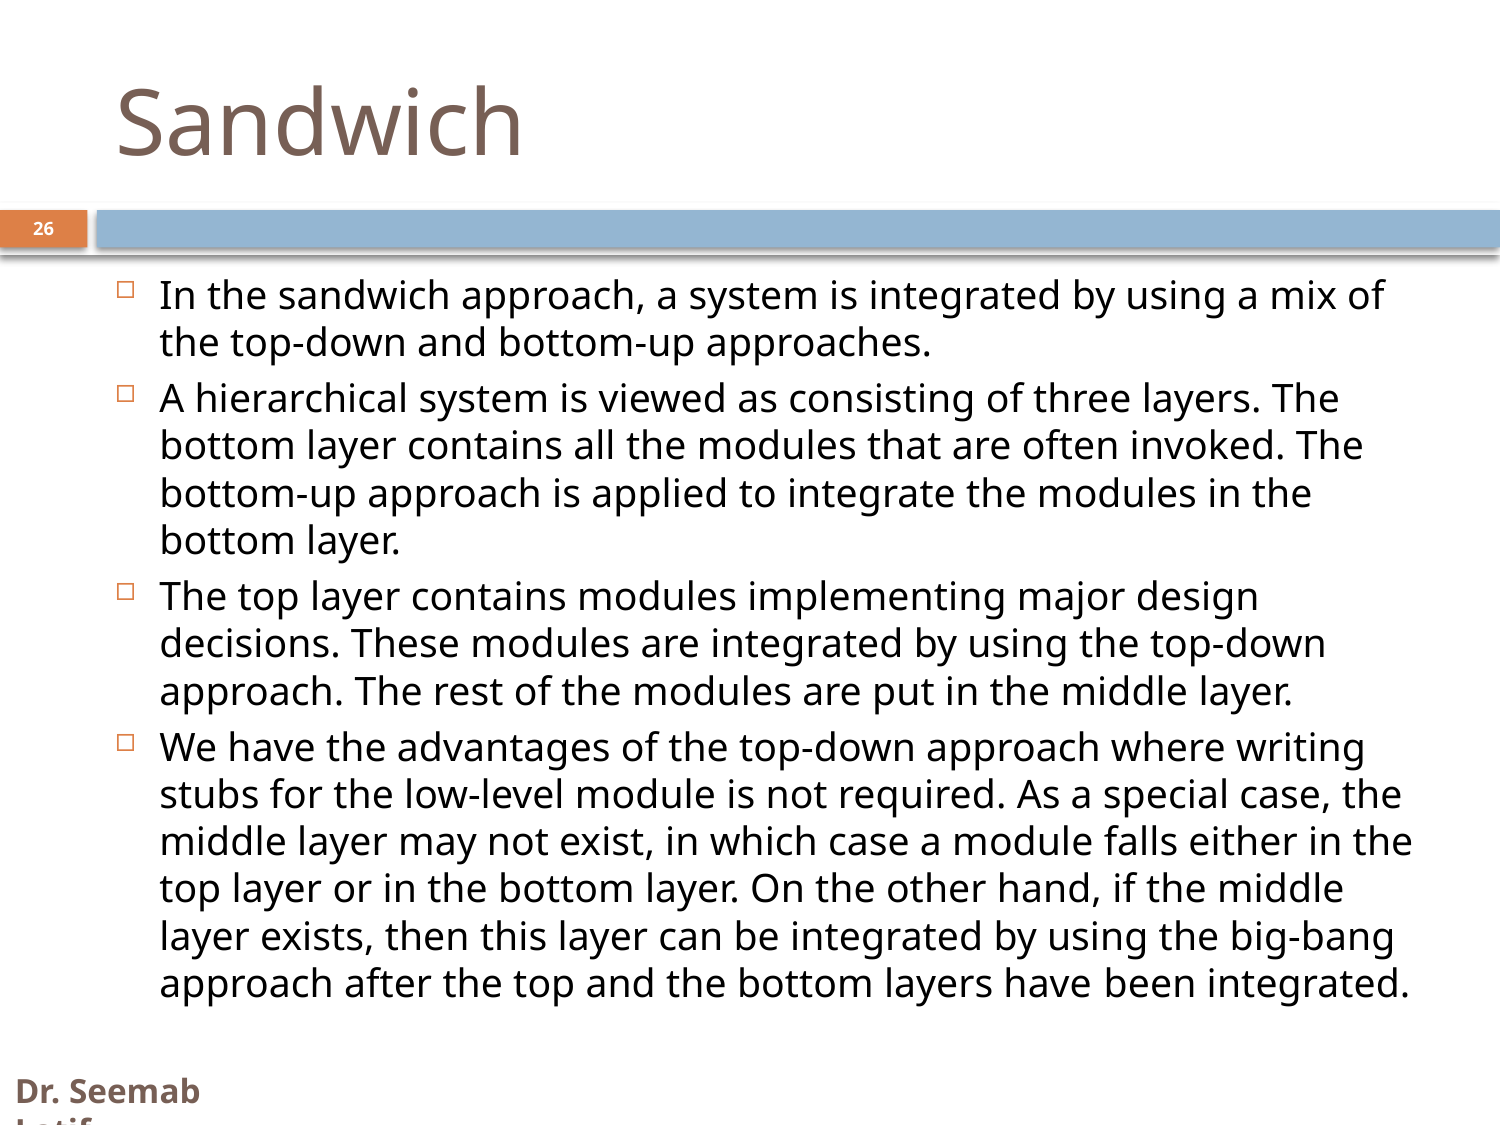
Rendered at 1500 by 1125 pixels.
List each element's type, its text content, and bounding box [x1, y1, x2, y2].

title Sandwich [100, 37, 1438, 200]
list In the sandwich approach, a system is integrated by using a mix of the top-down and bottom-up approaches. A hierarchical system is viewed as consisting of three layers. The bottom layer contains all the modules that are often invoked. The bottom-up approach is applied to integrate the modules in the bottom layer. The top layer contains modules implementing major design decisions. These modules are integrated by using the top-down approach. The rest of the modules are put in the middle layer. We have the advantages of the top-down approach where writing stubs for the low-level module is not required. As a special case, the middle layer may not exist, in which case a module falls either in the top layer or in the bottom layer. On the other hand, if the middle layer exists, then this layer can be integrated by using the big-bang approach after the top and the bottom layers have been integrated. [100, 262, 1438, 1050]
